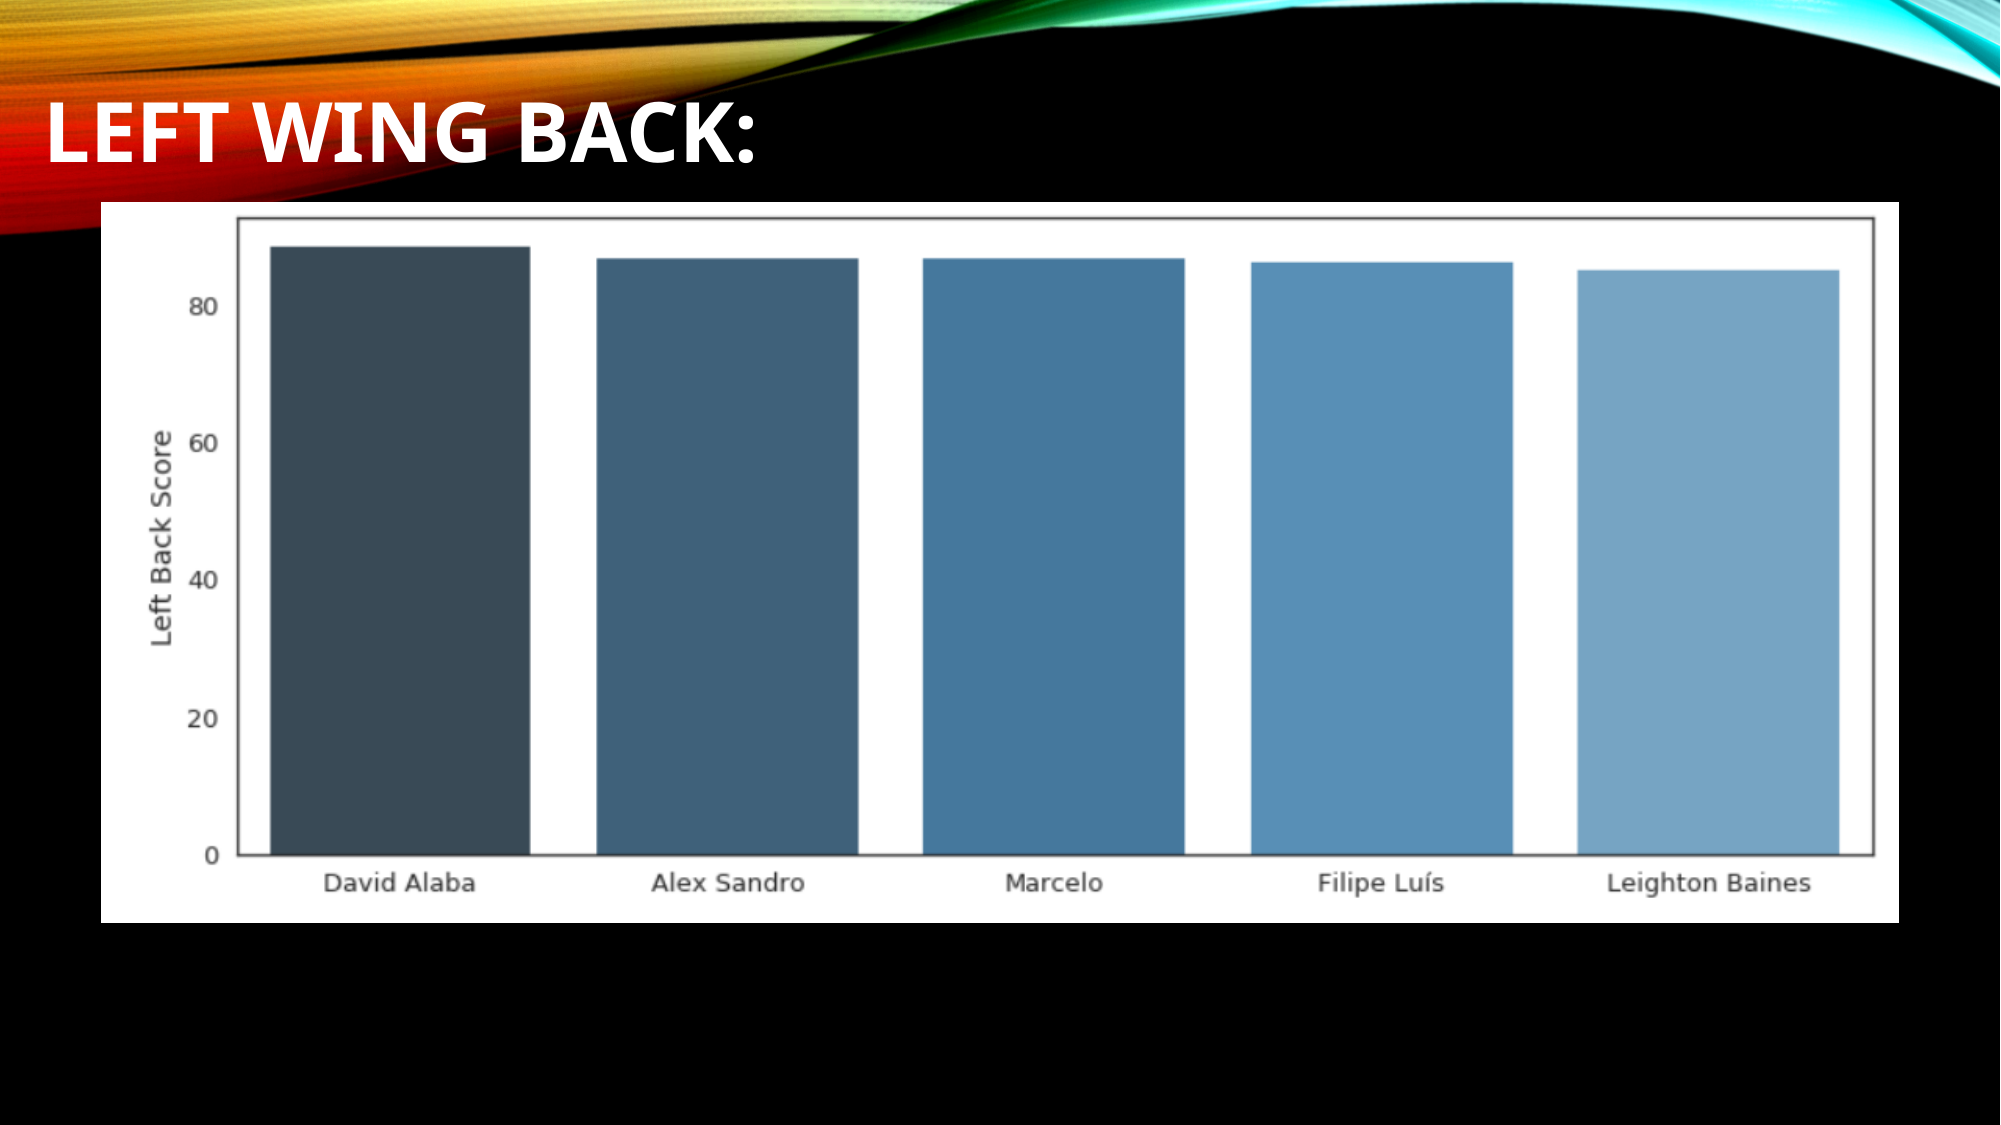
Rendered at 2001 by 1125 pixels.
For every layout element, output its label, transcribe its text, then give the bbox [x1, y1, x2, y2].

title LEFT WING BACK: [0, 74, 774, 287]
picture [0, 0, 2000, 923]
